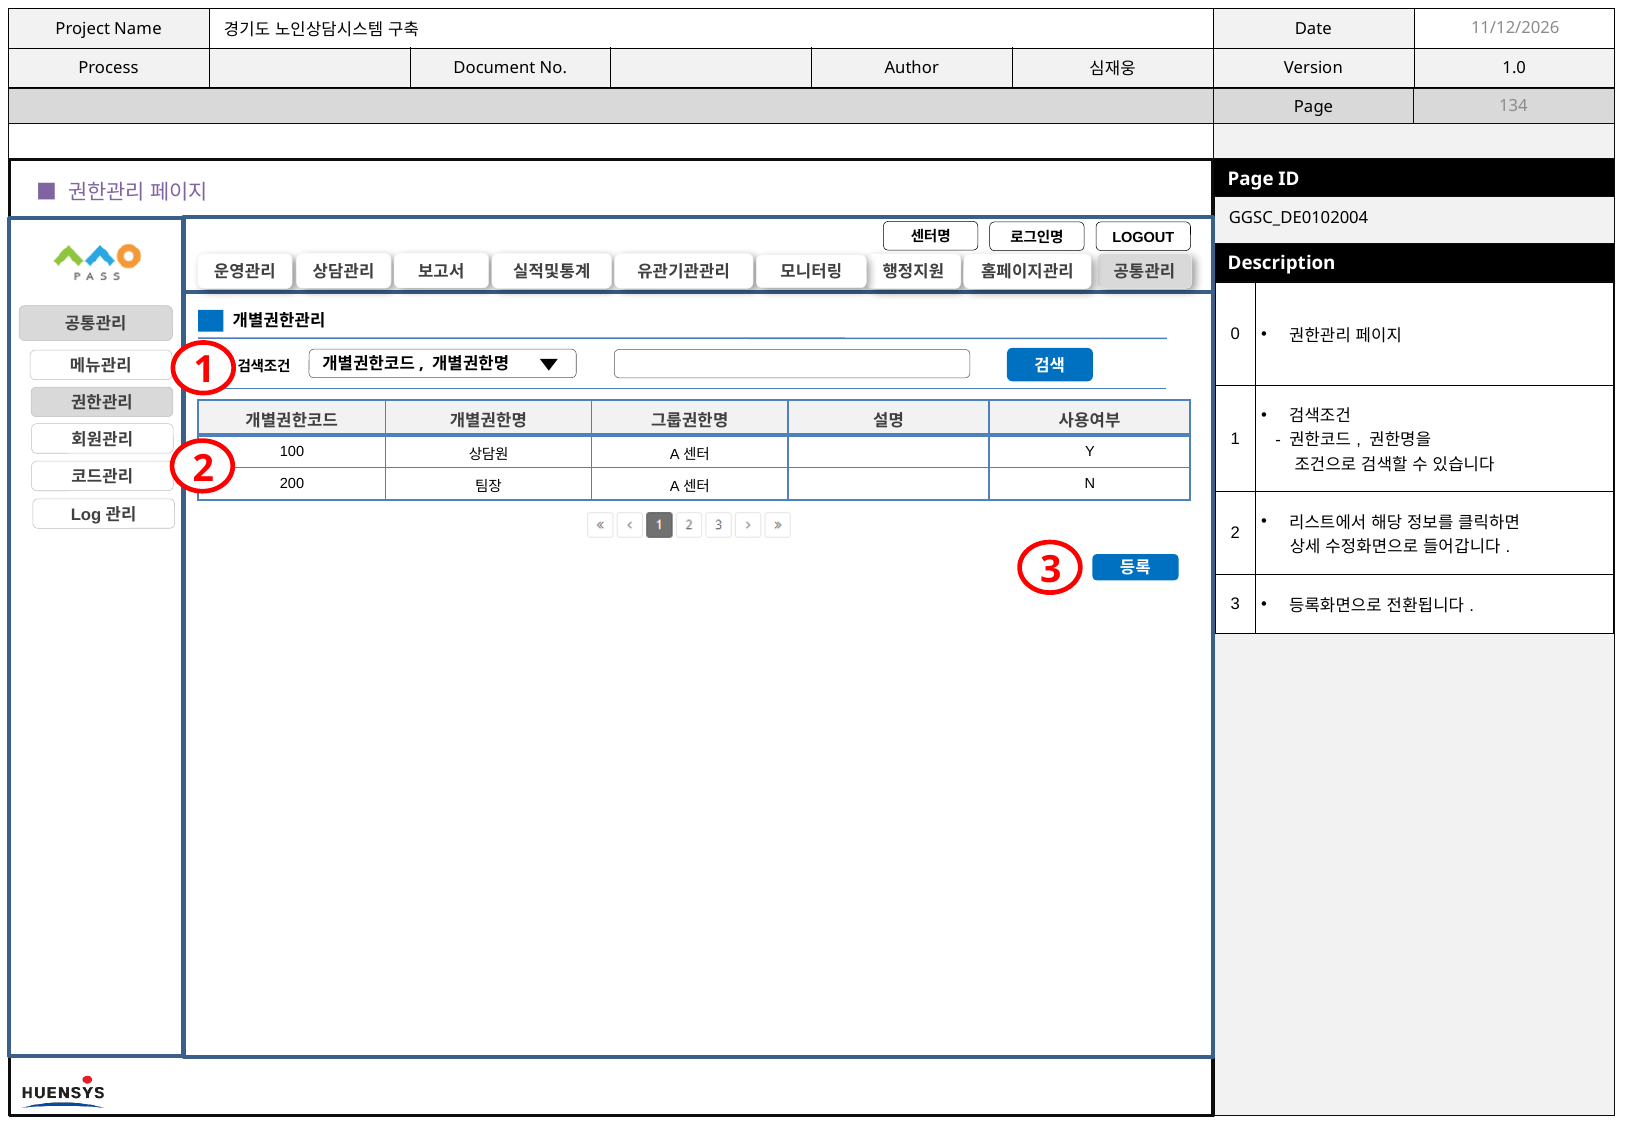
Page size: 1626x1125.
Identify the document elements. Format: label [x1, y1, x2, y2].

table_cell [990, 437, 1189, 467]
table_cell [1256, 575, 1613, 633]
table_header [22, 168, 988, 209]
picture [21, 1075, 104, 1108]
table_header [592, 401, 787, 433]
picture [584, 510, 795, 541]
table_cell [1256, 386, 1613, 491]
table_header [789, 401, 988, 433]
table_cell [1216, 386, 1255, 491]
table_cell [1256, 492, 1613, 574]
table_cell [592, 468, 787, 499]
slide_number [1414, 10, 1616, 46]
table_cell [990, 468, 1189, 499]
table_cell [386, 468, 591, 499]
table_header [1256, 283, 1613, 385]
table_header [386, 401, 591, 433]
table_header [1216, 283, 1255, 385]
table_cell [1216, 492, 1255, 574]
table_cell [789, 468, 988, 499]
table_cell [199, 468, 385, 499]
table_cell [592, 437, 787, 467]
table_header [199, 401, 385, 433]
table_cell [199, 437, 385, 467]
text_box [7, 199, 1625, 1059]
table_header [990, 401, 1189, 433]
table_cell [1216, 575, 1255, 633]
table_cell [789, 437, 988, 467]
text_box [1211, 157, 1617, 198]
table_cell [386, 437, 591, 467]
picture [46, 235, 146, 290]
slide_number [1413, 88, 1614, 124]
